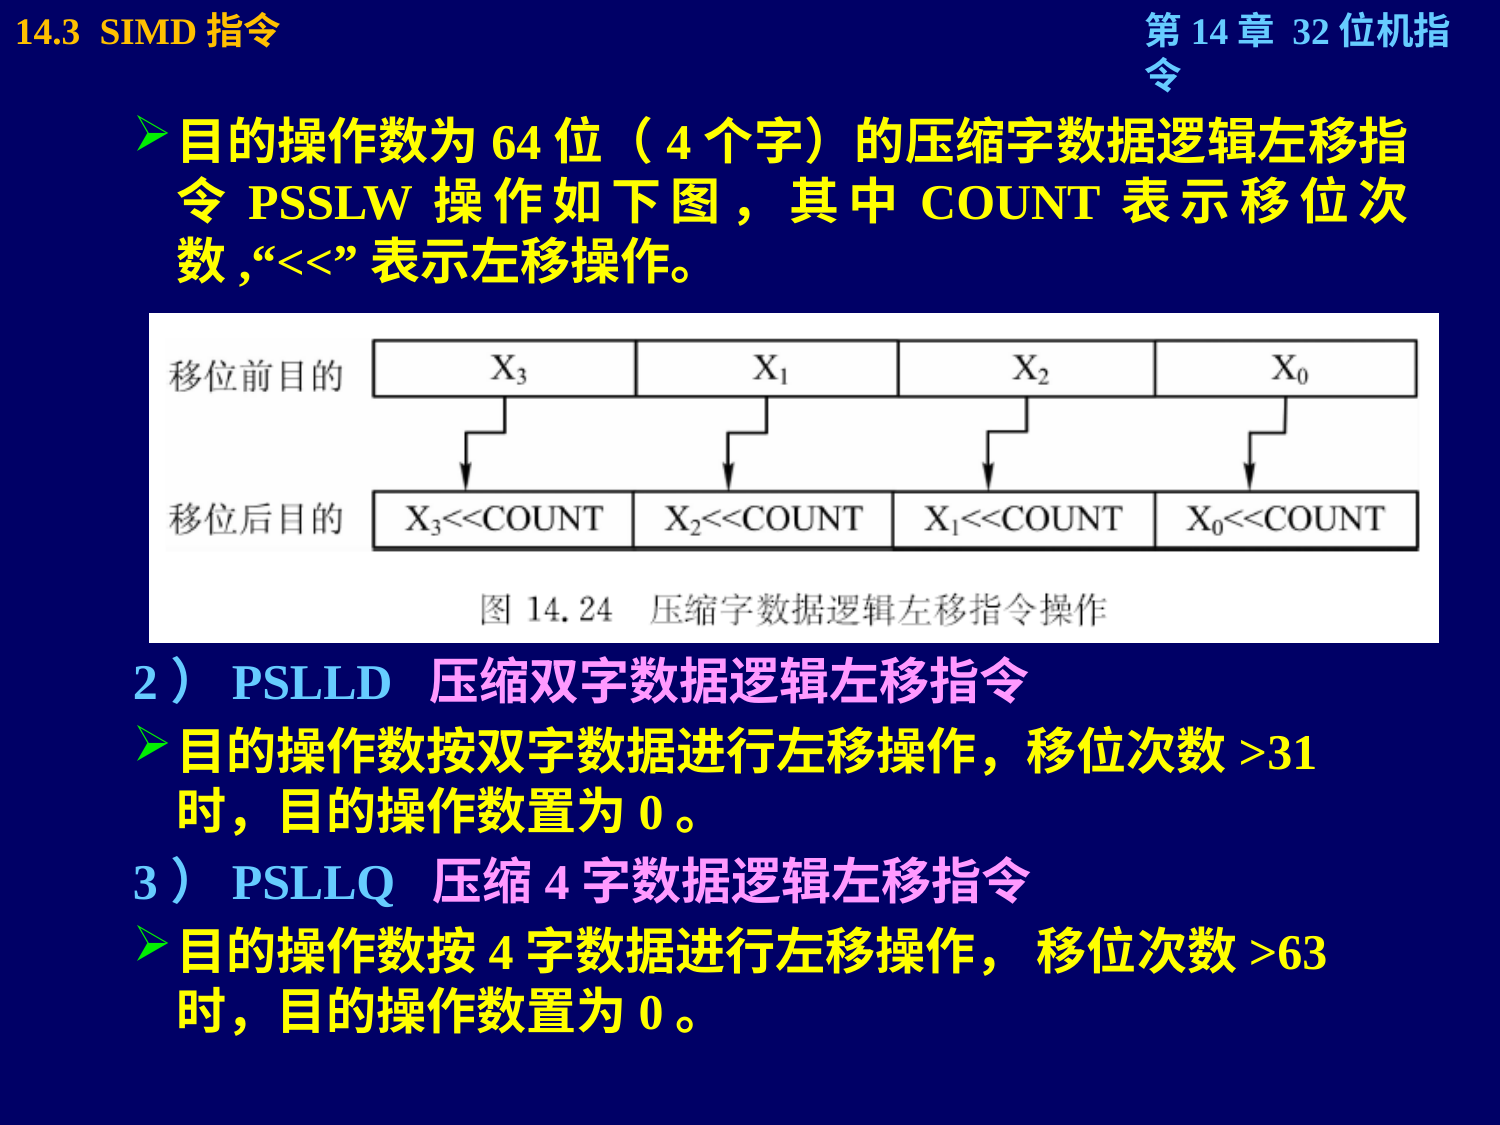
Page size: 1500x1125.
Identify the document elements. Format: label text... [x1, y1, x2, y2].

picture [149, 312, 1439, 644]
list 目的操作数为64位（4个字）的压缩字数据逻辑左移指令PSSLW操作如下图，其中COUNT表示移位次数,“<<”表示左移操作。 2）PSLLD 压缩双字数据逻辑左移指令 目的操作数按双字数据进行左移操作，移位次数>31时，目的操作数置为0。 3）PSLLQ 压缩4字数据逻辑左移指令 目的操作数按4字数据进行左移操作， 移位次数>63时，目的操作数置为0。 [117, 102, 1425, 1082]
